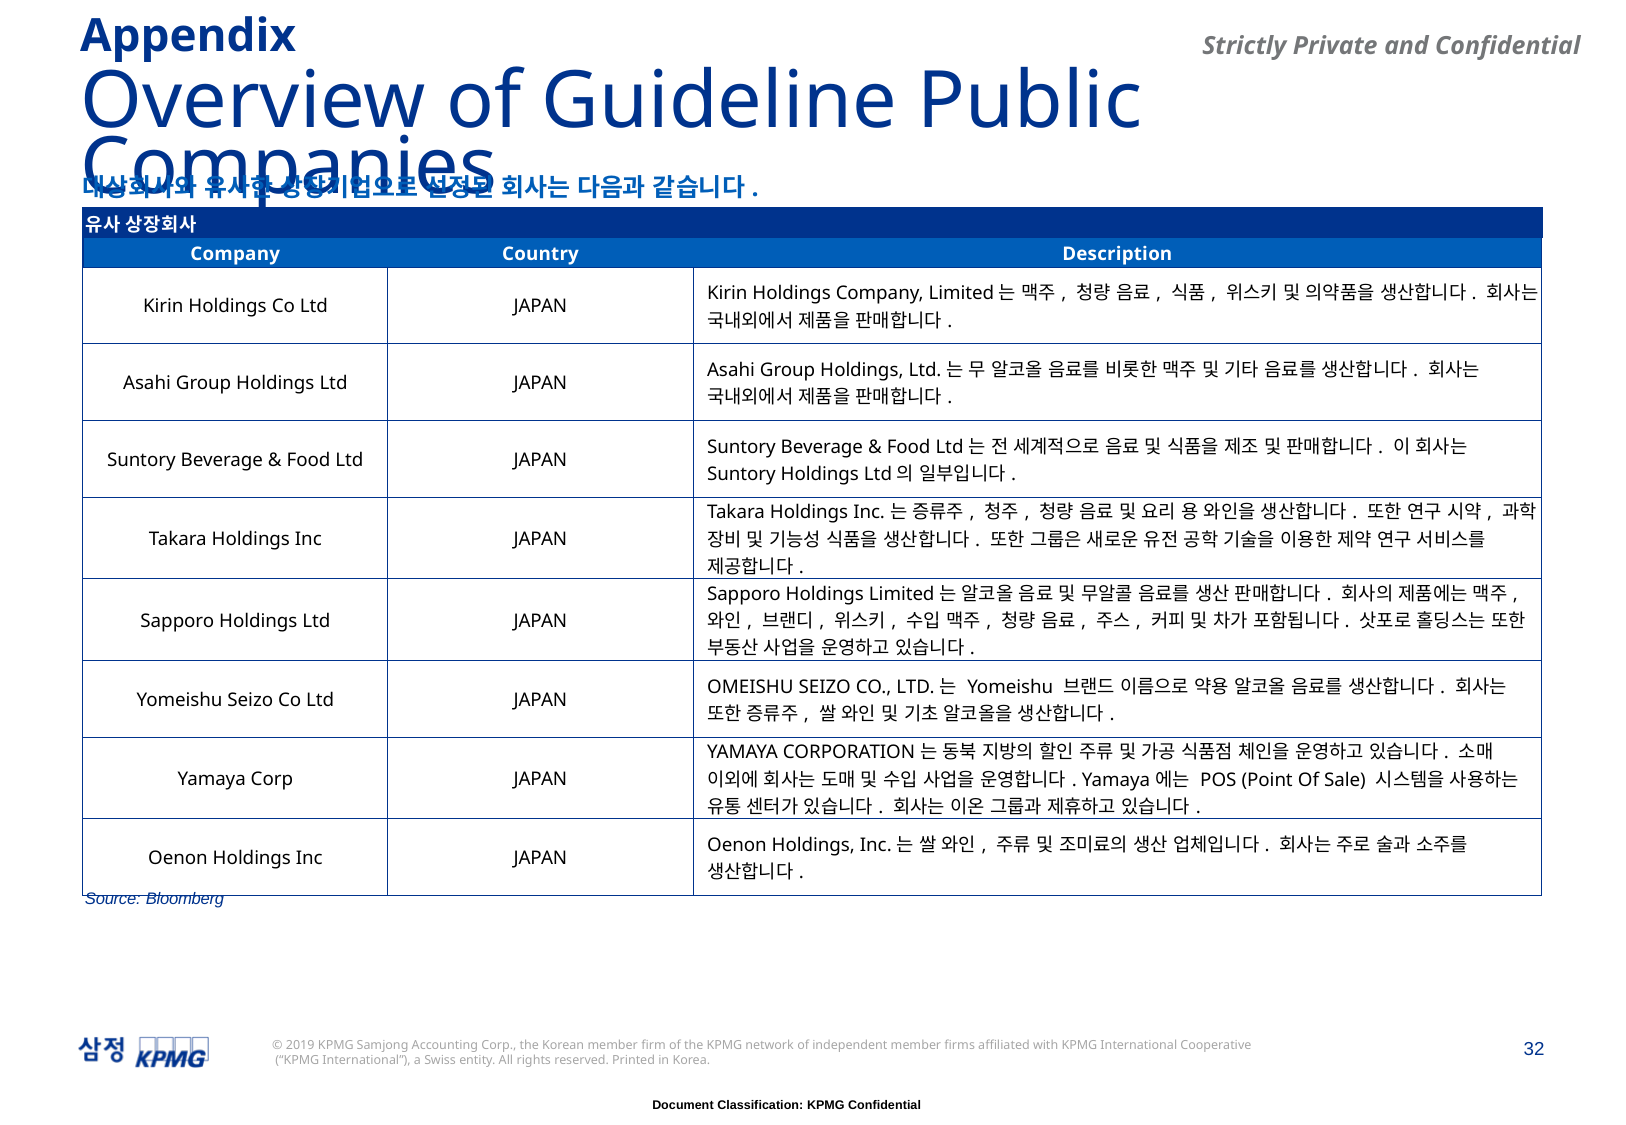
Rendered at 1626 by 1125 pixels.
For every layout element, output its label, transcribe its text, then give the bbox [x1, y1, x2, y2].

table_header 유사 상장회사 [84, 209, 1541, 238]
table_cell JAPAN [388, 268, 693, 343]
table_cell Kirin Holdings Company, Limited는 맥주, 청량 음료, 식품, 위스키 및 의약품을 생산합니다. 회사는 국내외에서 제품을 판매합니다. [694, 268, 1541, 343]
table_cell JAPAN [388, 738, 693, 818]
table_cell Description [694, 238, 1541, 267]
table_cell OMEISHU SEIZO CO., LTD.는 Yomeishu 브랜드 이름으로 약용 알코올 음료를 생산합니다. 회사는 또한 증류주, 쌀 와인 및 기초 알코올을 생산합니다. [694, 661, 1541, 737]
table_cell Oenon Holdings Inc [83, 819, 387, 895]
table_cell Yamaya Corp [83, 738, 387, 818]
table_cell Asahi Group Holdings, Ltd.는 무 알코올 음료를 비롯한 맥주 및 기타 음료를 생산합니다. 회사는 국내외에서 제품을 판매합니다. [694, 344, 1541, 420]
table_cell Sapporo Holdings Limited는 알코올 음료 및 무알콜 음료를 생산 판매합니다. 회사의 제품에는 맥주, 와인, 브랜디, 위스키, 수입 맥주, 청량 음료, 주스, 커피 및 차가 포함됩니다. 삿포로 홀딩스는 또한 부동산 사업을 운영하고 있습니다. [694, 579, 1541, 660]
text_box Overview of Guideline Public Companies [80, 73, 1544, 193]
text_box 대상회사와 유사한 상장기업으로 선정된 회사는 다음과 같습니다. [82, 171, 1259, 202]
table_cell JAPAN [388, 579, 693, 660]
table_cell Takara Holdings Inc.는 증류주, 청주, 청량 음료 및 요리 용 와인을 생산합니다. 또한 연구 시약, 과학 장비 및 기능성 식품을 생산합니다. 또한 그룹은 새로운 유전 공학 기술을 이용한 제약 연구 서비스를 제공합니다. [694, 498, 1541, 578]
table_cell JAPAN [388, 498, 693, 578]
table_cell YAMAYA CORPORATION는 동북 지방의 할인 주류 및 가공 식품점 체인을 운영하고 있습니다. 소매 이외에 회사는 도매 및 수입 사업을 운영합니다. Yamaya에는 POS (Point Of Sale) 시스템을 사용하는 유통 센터가 있습니다. 회사는 이온 그룹과 제휴하고 있습니다. [694, 738, 1541, 818]
picture [76, 1035, 211, 1069]
table_cell Kirin Holdings Co Ltd [83, 268, 387, 343]
table_cell Suntory Beverage & Food Ltd는 전 세계적으로 음료 및 식품을 제조 및 판매합니다. 이 회사는 Suntory Holdings Ltd의 일부입니다. [694, 421, 1541, 497]
table_cell Company [84, 238, 387, 267]
table_cell Asahi Group Holdings Ltd [83, 344, 387, 420]
table_cell Takara Holdings Inc [83, 498, 387, 578]
text_box Source: Bloomberg [82, 887, 228, 908]
table_cell JAPAN [388, 661, 693, 737]
table_cell JAPAN [388, 344, 693, 420]
table_cell JAPAN [388, 819, 693, 895]
table_cell Oenon Holdings, Inc.는 쌀 와인, 주류 및 조미료의 생산 업체입니다. 회사는 주로 술과 소주를 생산합니다. [694, 819, 1541, 895]
table_cell Yomeishu Seizo Co Ltd [83, 661, 387, 737]
table_cell Sapporo Holdings Ltd [83, 579, 387, 660]
table_cell Country [389, 238, 692, 267]
table_cell Suntory Beverage & Food Ltd [83, 421, 387, 497]
text_box Appendix [80, 33, 1490, 62]
table_cell JAPAN [388, 421, 693, 497]
